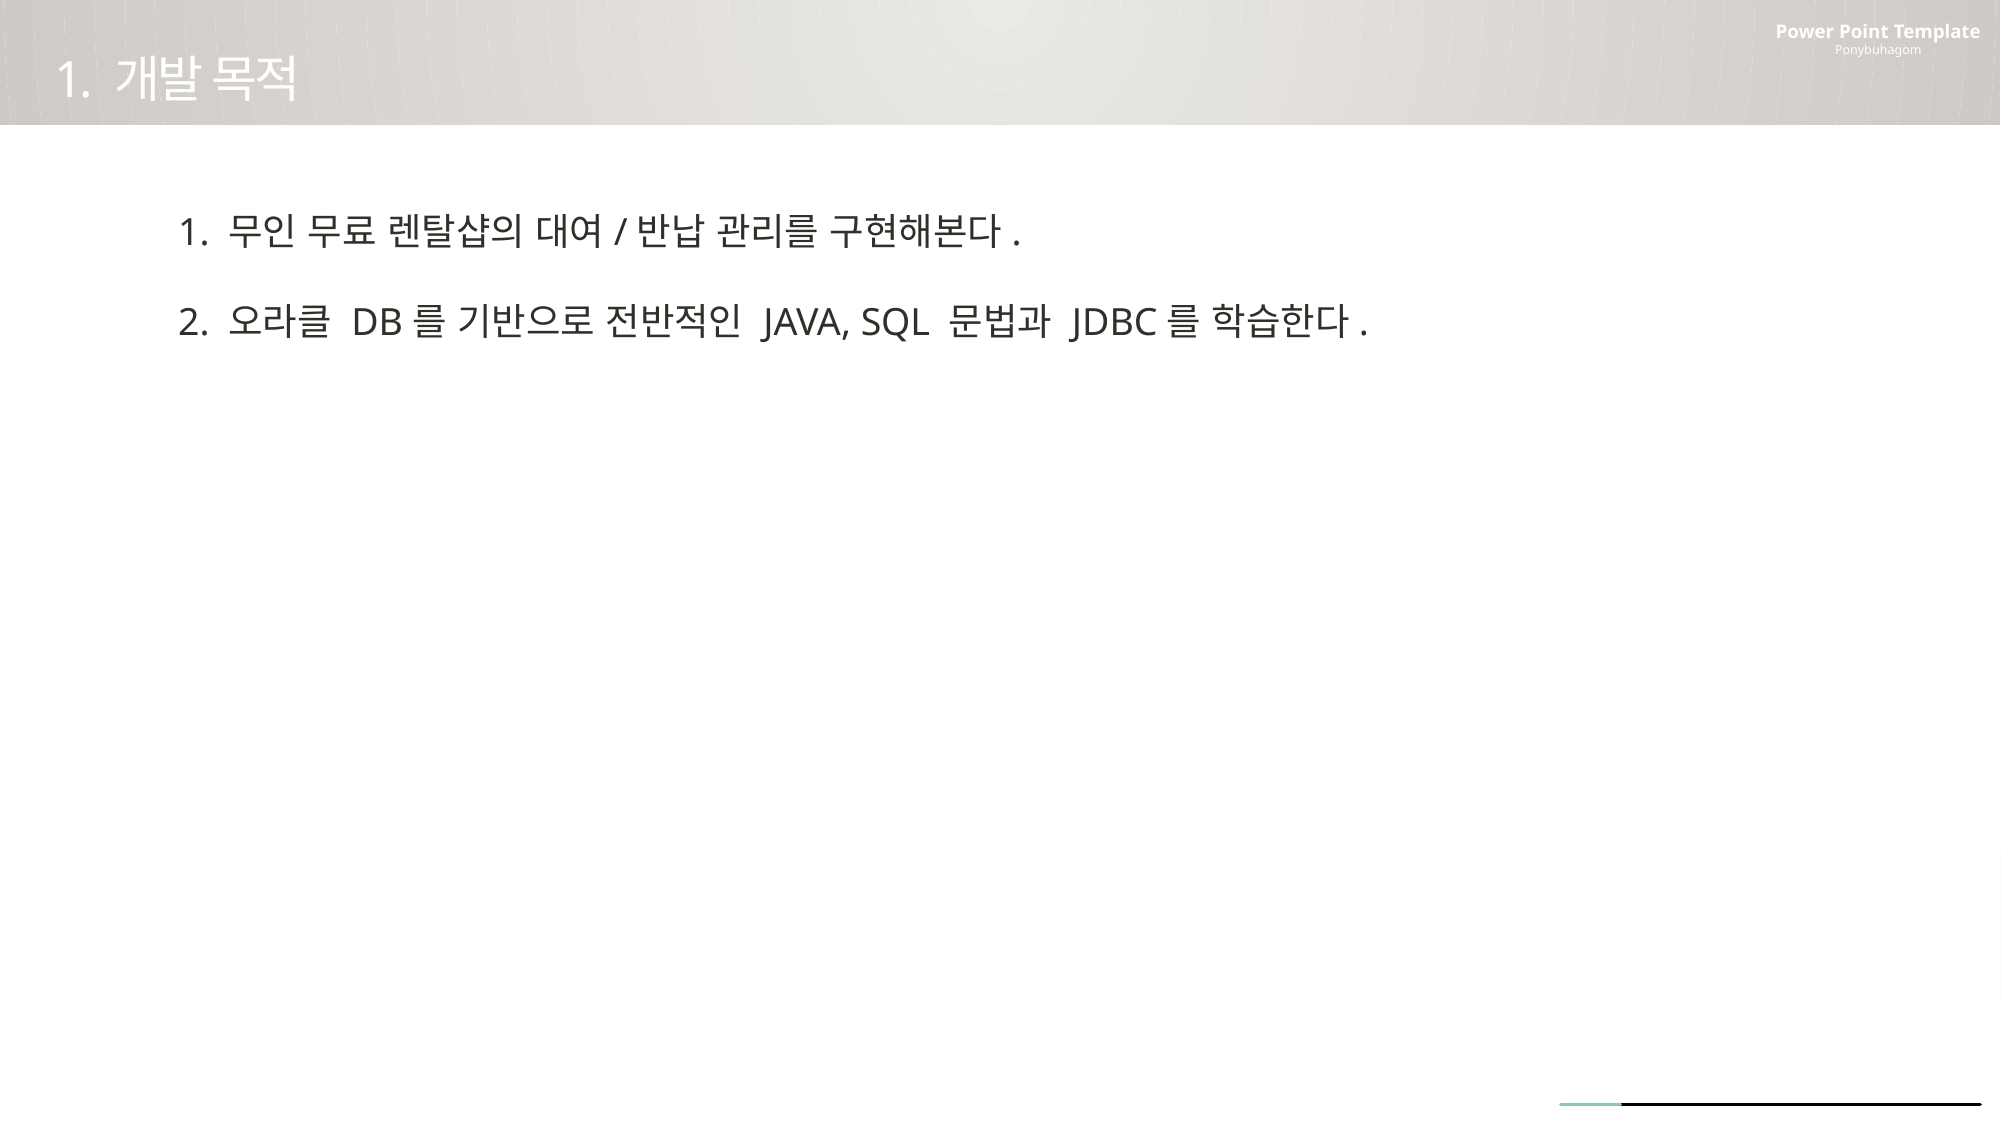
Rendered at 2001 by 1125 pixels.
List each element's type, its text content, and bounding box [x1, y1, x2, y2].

text_box Power Point Template Ponybuhagom [1760, 12, 1996, 65]
text_box 1. 무인 무료 렌탈샵의 대여/반납 관리를 구현해본다. 2. 오라클 DB를 기반으로 전반적인 JAVA, SQL 문법과 JDBC를 학습한다. [163, 201, 1384, 351]
text_box 1. 개발 목적 [39, 40, 316, 115]
